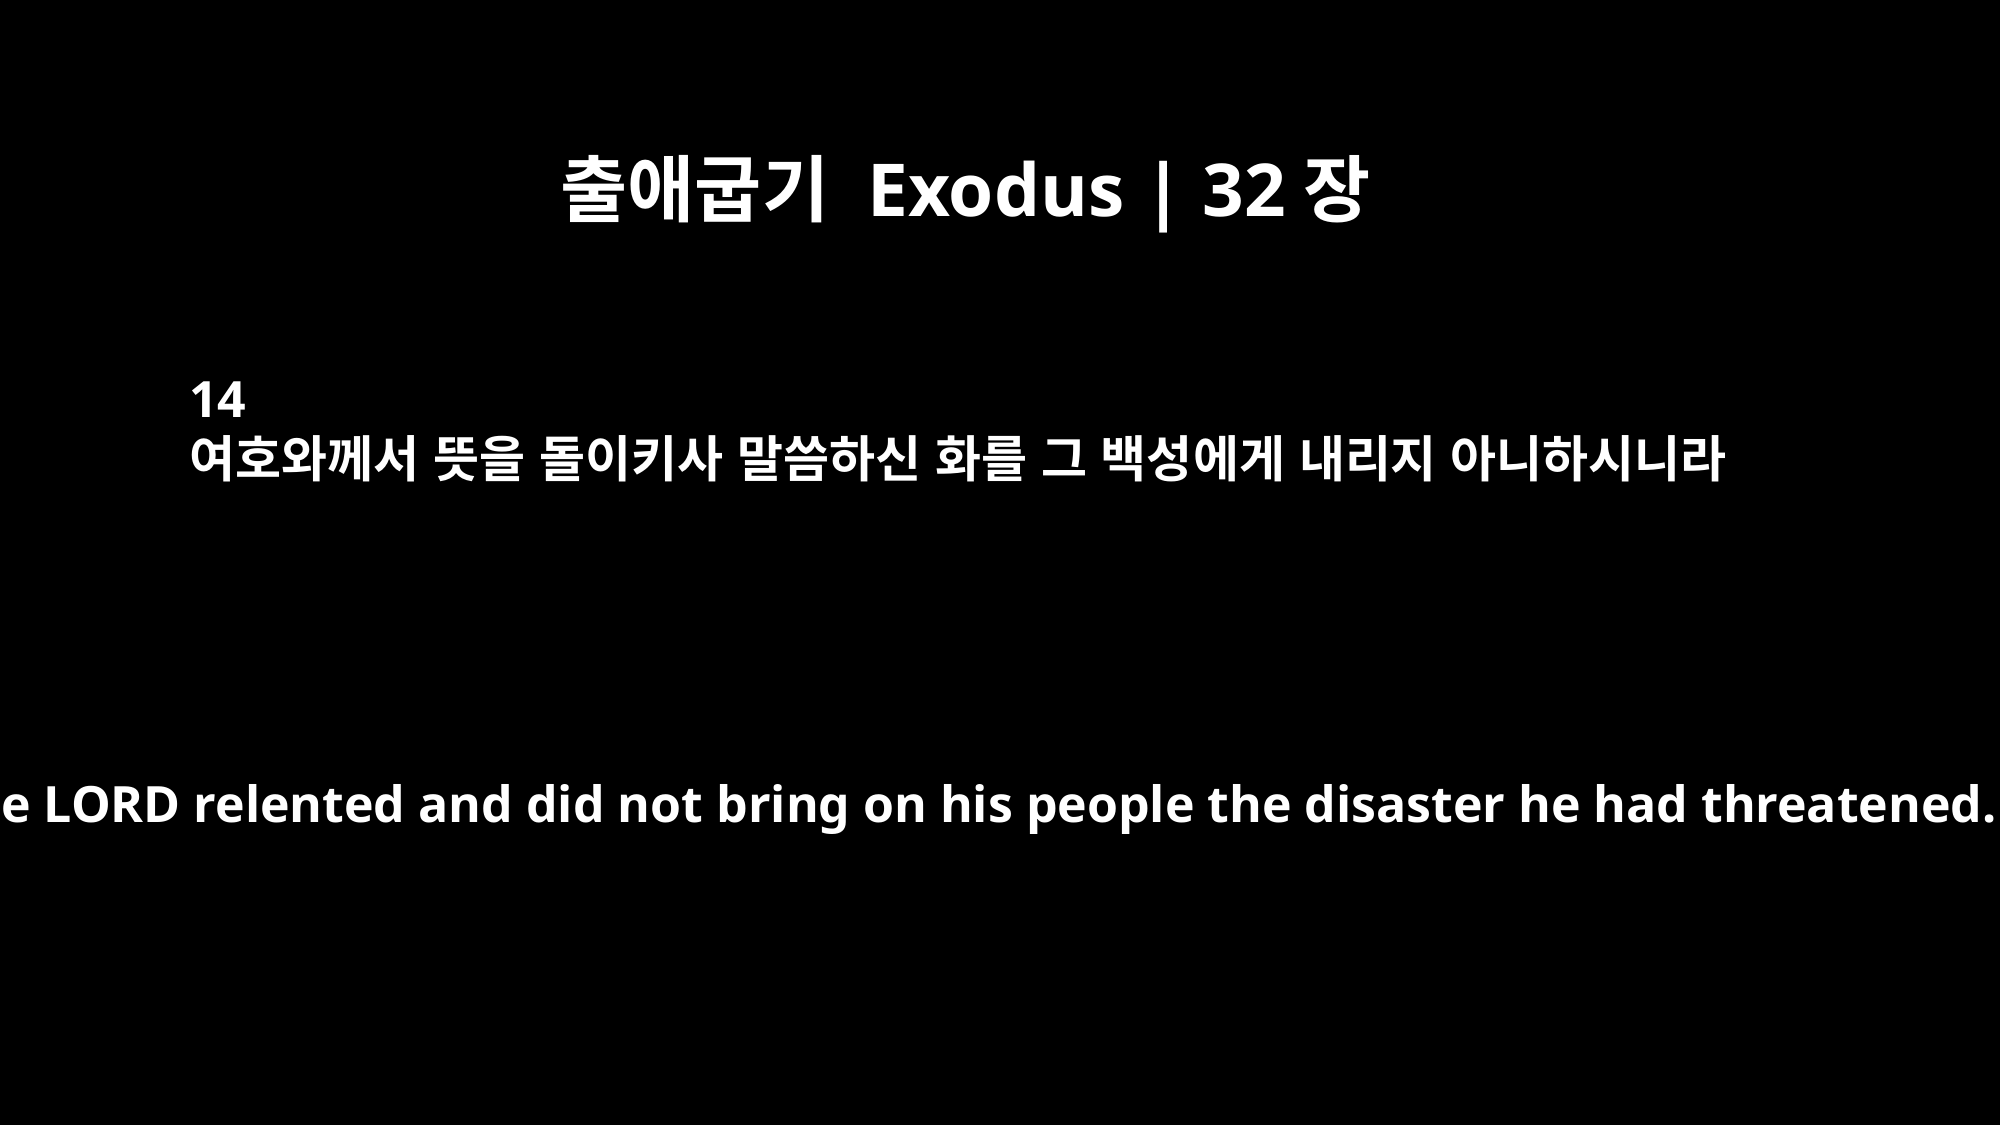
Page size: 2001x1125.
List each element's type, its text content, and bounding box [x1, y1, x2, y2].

text_box Then the LORD relented and did not bring on his people the disaster he had threatened. [0, 764, 2000, 840]
text_box 출애굽기 Exodus | 32장 [545, 136, 1387, 239]
text_box 14 여호와께서 뜻을 돌이키사 말씀하신 화를 그 백성에게 내리지 아니하시니라 [174, 359, 1743, 495]
